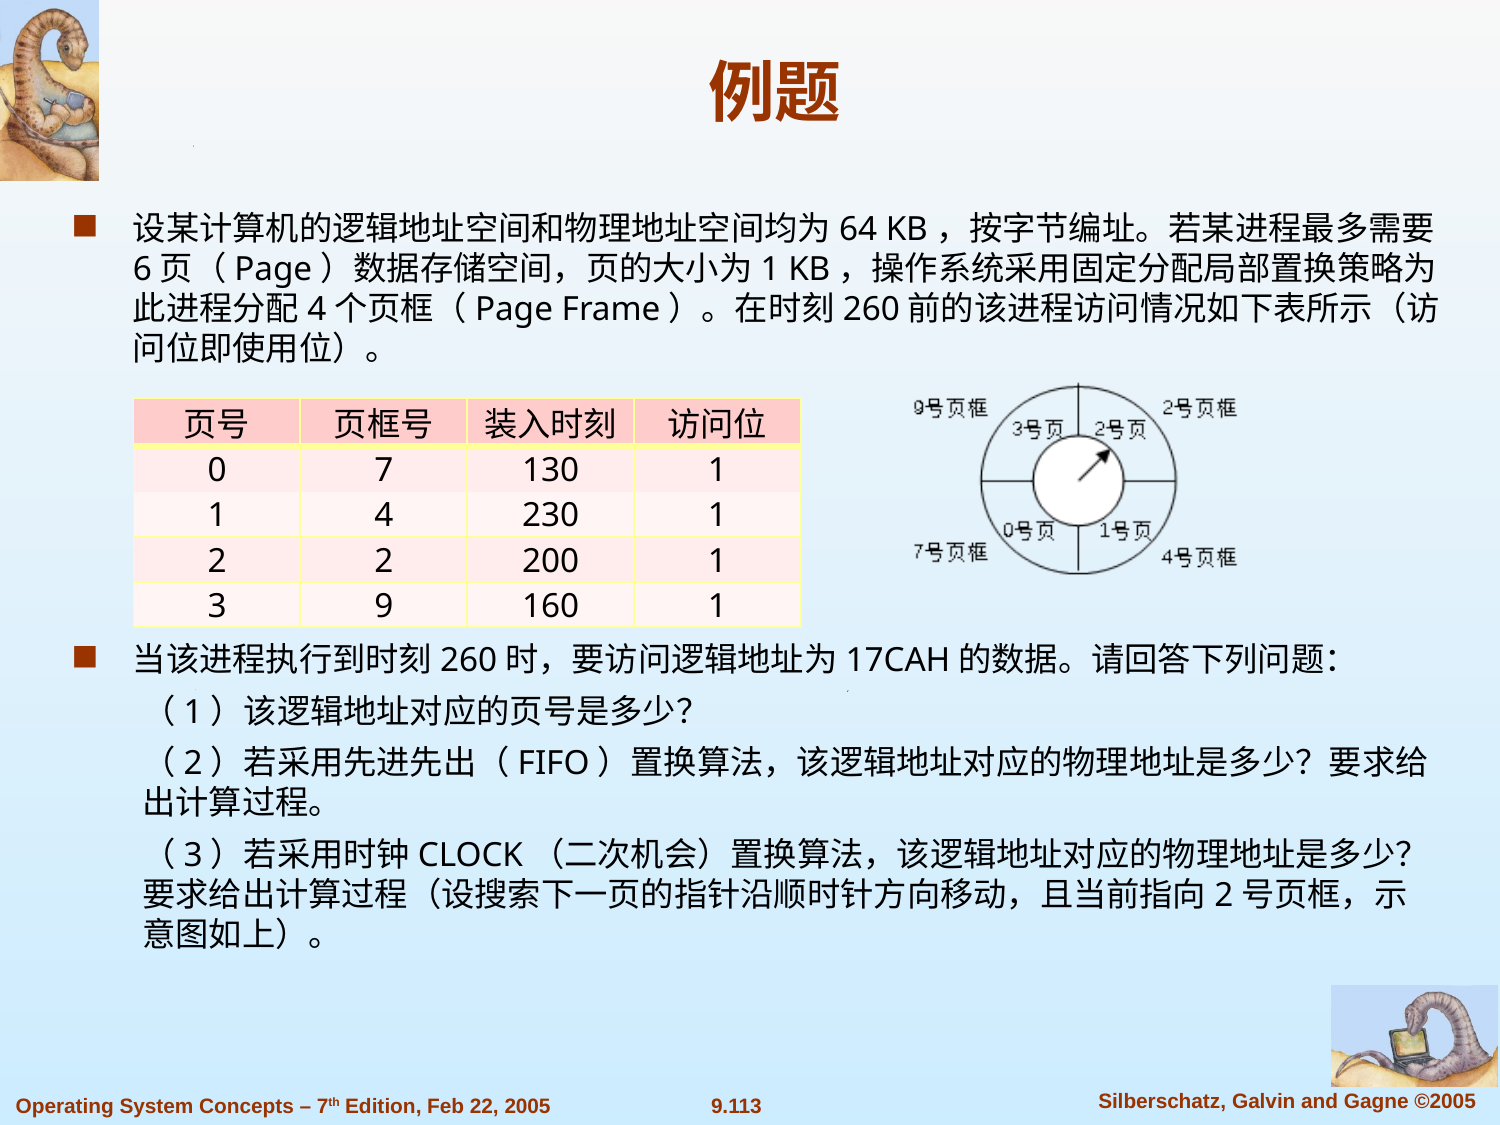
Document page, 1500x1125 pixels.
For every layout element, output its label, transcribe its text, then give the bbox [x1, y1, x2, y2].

table_header 页号 [134, 399, 299, 443]
list 设某计算机的逻辑地址空间和物理地址空间均为64 KB，按字节编址。若某进程最多需要6页（Page）数据存储空间，页的大小为1 KB，操作系统采用固定分配局部置换策略为此进程分配4个页框（Page Frame）。在时刻260前的该进程访问情况如下表所示（访问位即使用位）。 [61, 199, 1456, 382]
picture [1331, 985, 1498, 1087]
table_cell 1 [635, 449, 800, 491]
table_header 装入时刻 [468, 399, 633, 443]
table_cell 130 [468, 449, 633, 491]
table_cell 4 [301, 492, 466, 536]
table_cell 160 [468, 583, 633, 626]
table_header 页框号 [301, 399, 466, 443]
table_header 访问位 [635, 399, 800, 443]
picture [0, 0, 99, 181]
text_box 当该进程执行到时刻260时，要访问逻辑地址为17CAH的数据。请回答下列问题： （1）该逻辑地址对应的页号是多少？ （2）若采用先进先出（FIFO）置换算法，该逻辑地址对应的物理地址是多少？要求给出计算过程。 （3）若采用时钟CLOCK（二次机会）置换算法，该逻辑地址对应的物理地址是多少？要求给出计算过程（设搜索下一页的指针沿顺时针方向移动，且当前指向2号页框，示意图如上）。 [61, 630, 1456, 995]
table_cell 1 [635, 538, 800, 581]
table_cell 1 [635, 583, 800, 626]
picture [894, 381, 1258, 582]
table_cell 7 [301, 449, 466, 491]
table_cell 2 [301, 538, 466, 581]
table_cell 1 [635, 492, 800, 536]
table_cell 3 [134, 583, 299, 626]
table_cell 1 [134, 492, 299, 536]
table_cell 230 [468, 492, 633, 536]
table_cell 9 [301, 583, 466, 626]
table_cell 0 [134, 449, 299, 491]
title 例题 [112, 37, 1438, 138]
table_cell 2 [134, 538, 299, 581]
table_cell 200 [468, 538, 633, 581]
